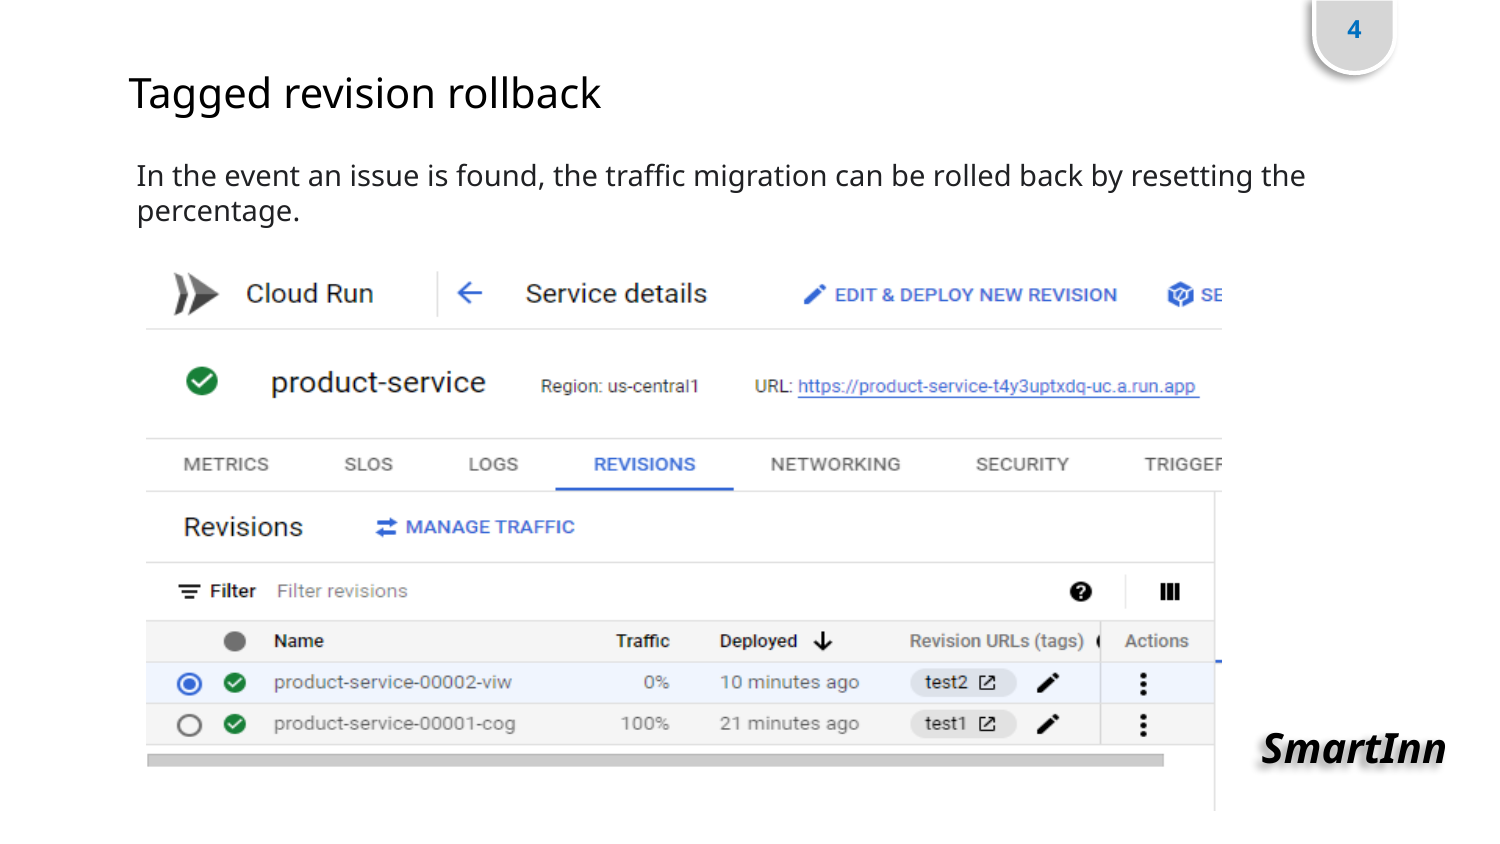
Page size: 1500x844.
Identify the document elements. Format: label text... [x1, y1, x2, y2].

text_box In the event an issue is found, the traffic migration can be rolled back by resetting the percentage. [121, 149, 1449, 235]
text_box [1314, 0, 1396, 74]
text_box Tagged revision rollback [113, 59, 617, 124]
picture [145, 262, 1222, 812]
text_box SmartInn [1242, 706, 1467, 787]
